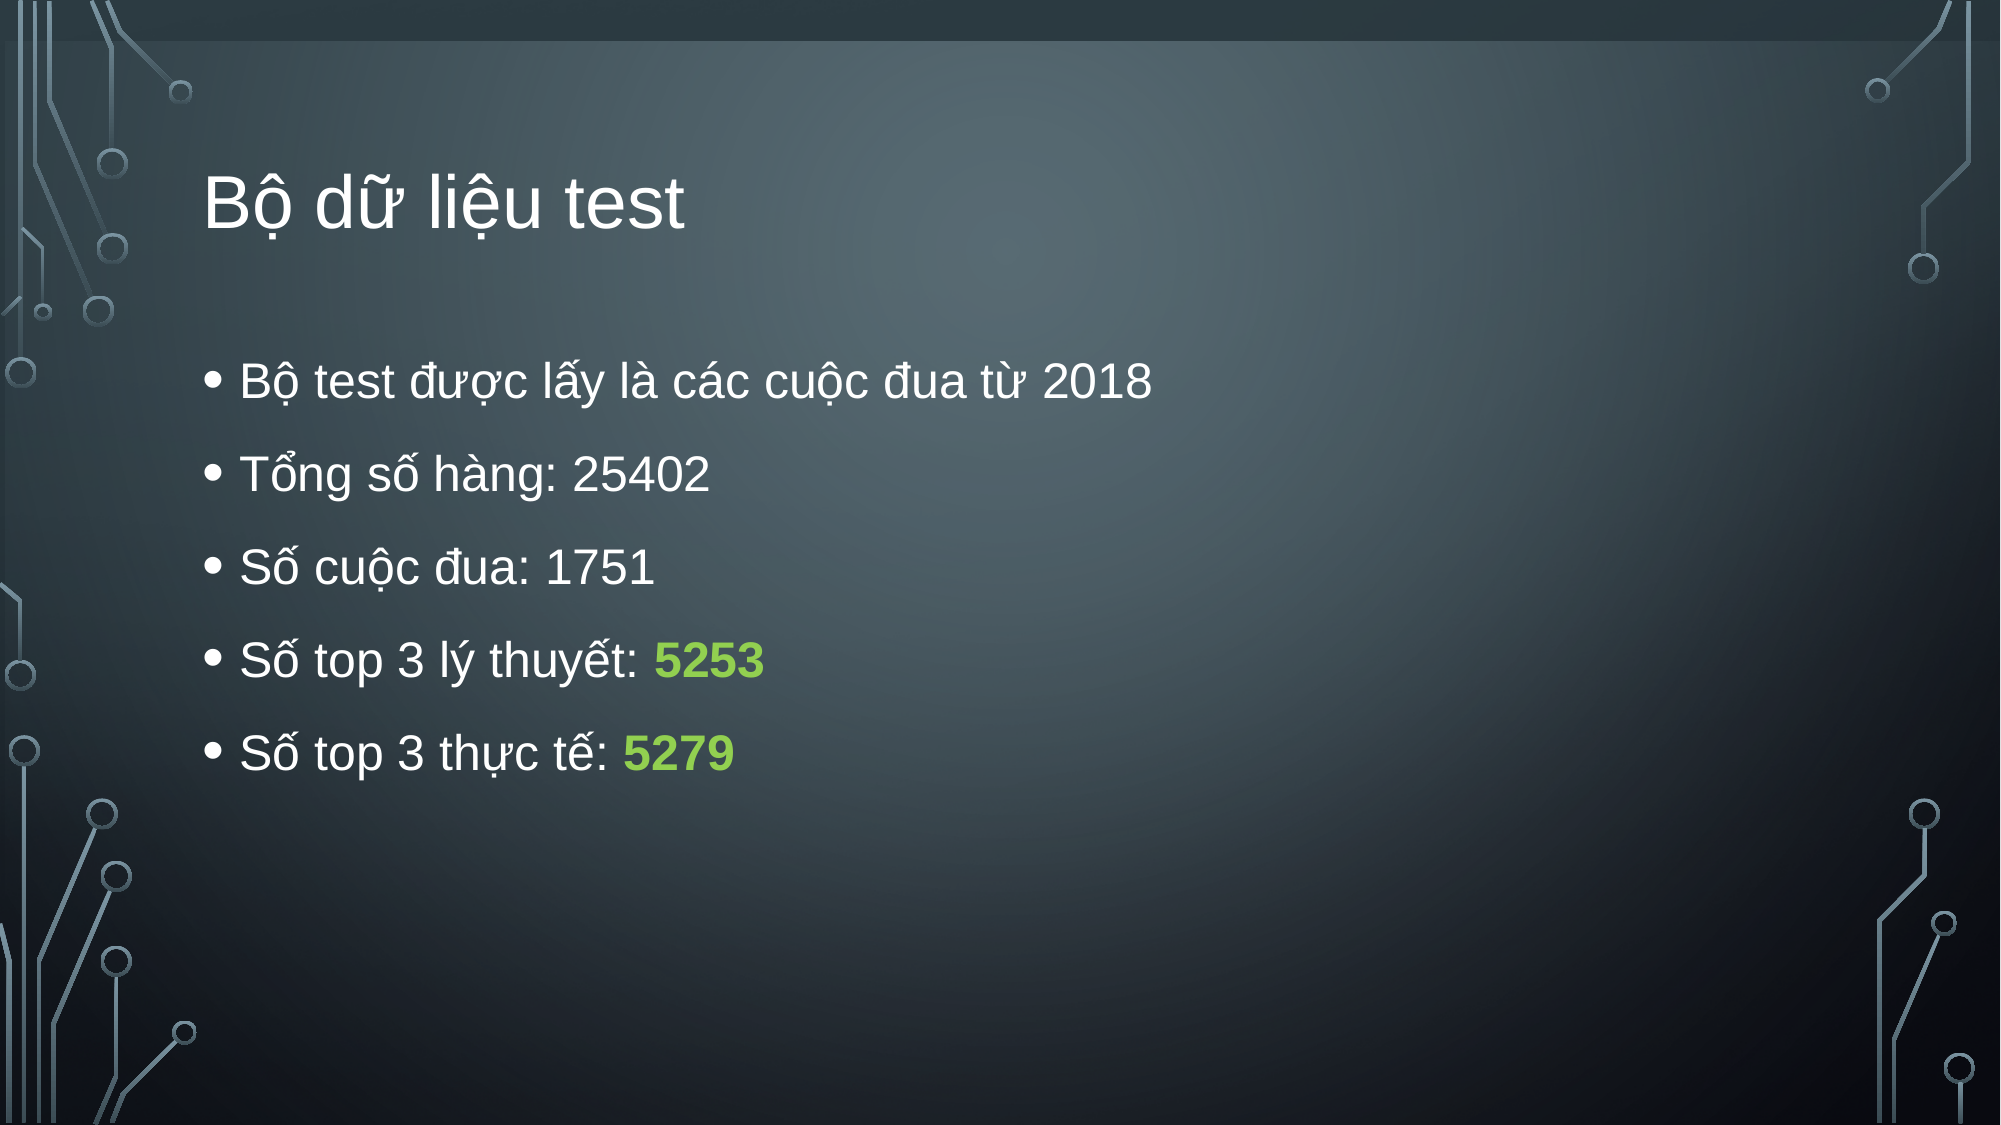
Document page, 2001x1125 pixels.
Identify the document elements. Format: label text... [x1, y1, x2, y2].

title Bộ dữ liệu test [187, 101, 1813, 309]
list Bộ test được lấy là các cuộc đua từ 2018 Tổng số hàng: 25402 Số cuộc đua: 1751 Số top 3 lý thuyết: 5253 Số top 3 thực tế: 5279 [187, 329, 1813, 985]
